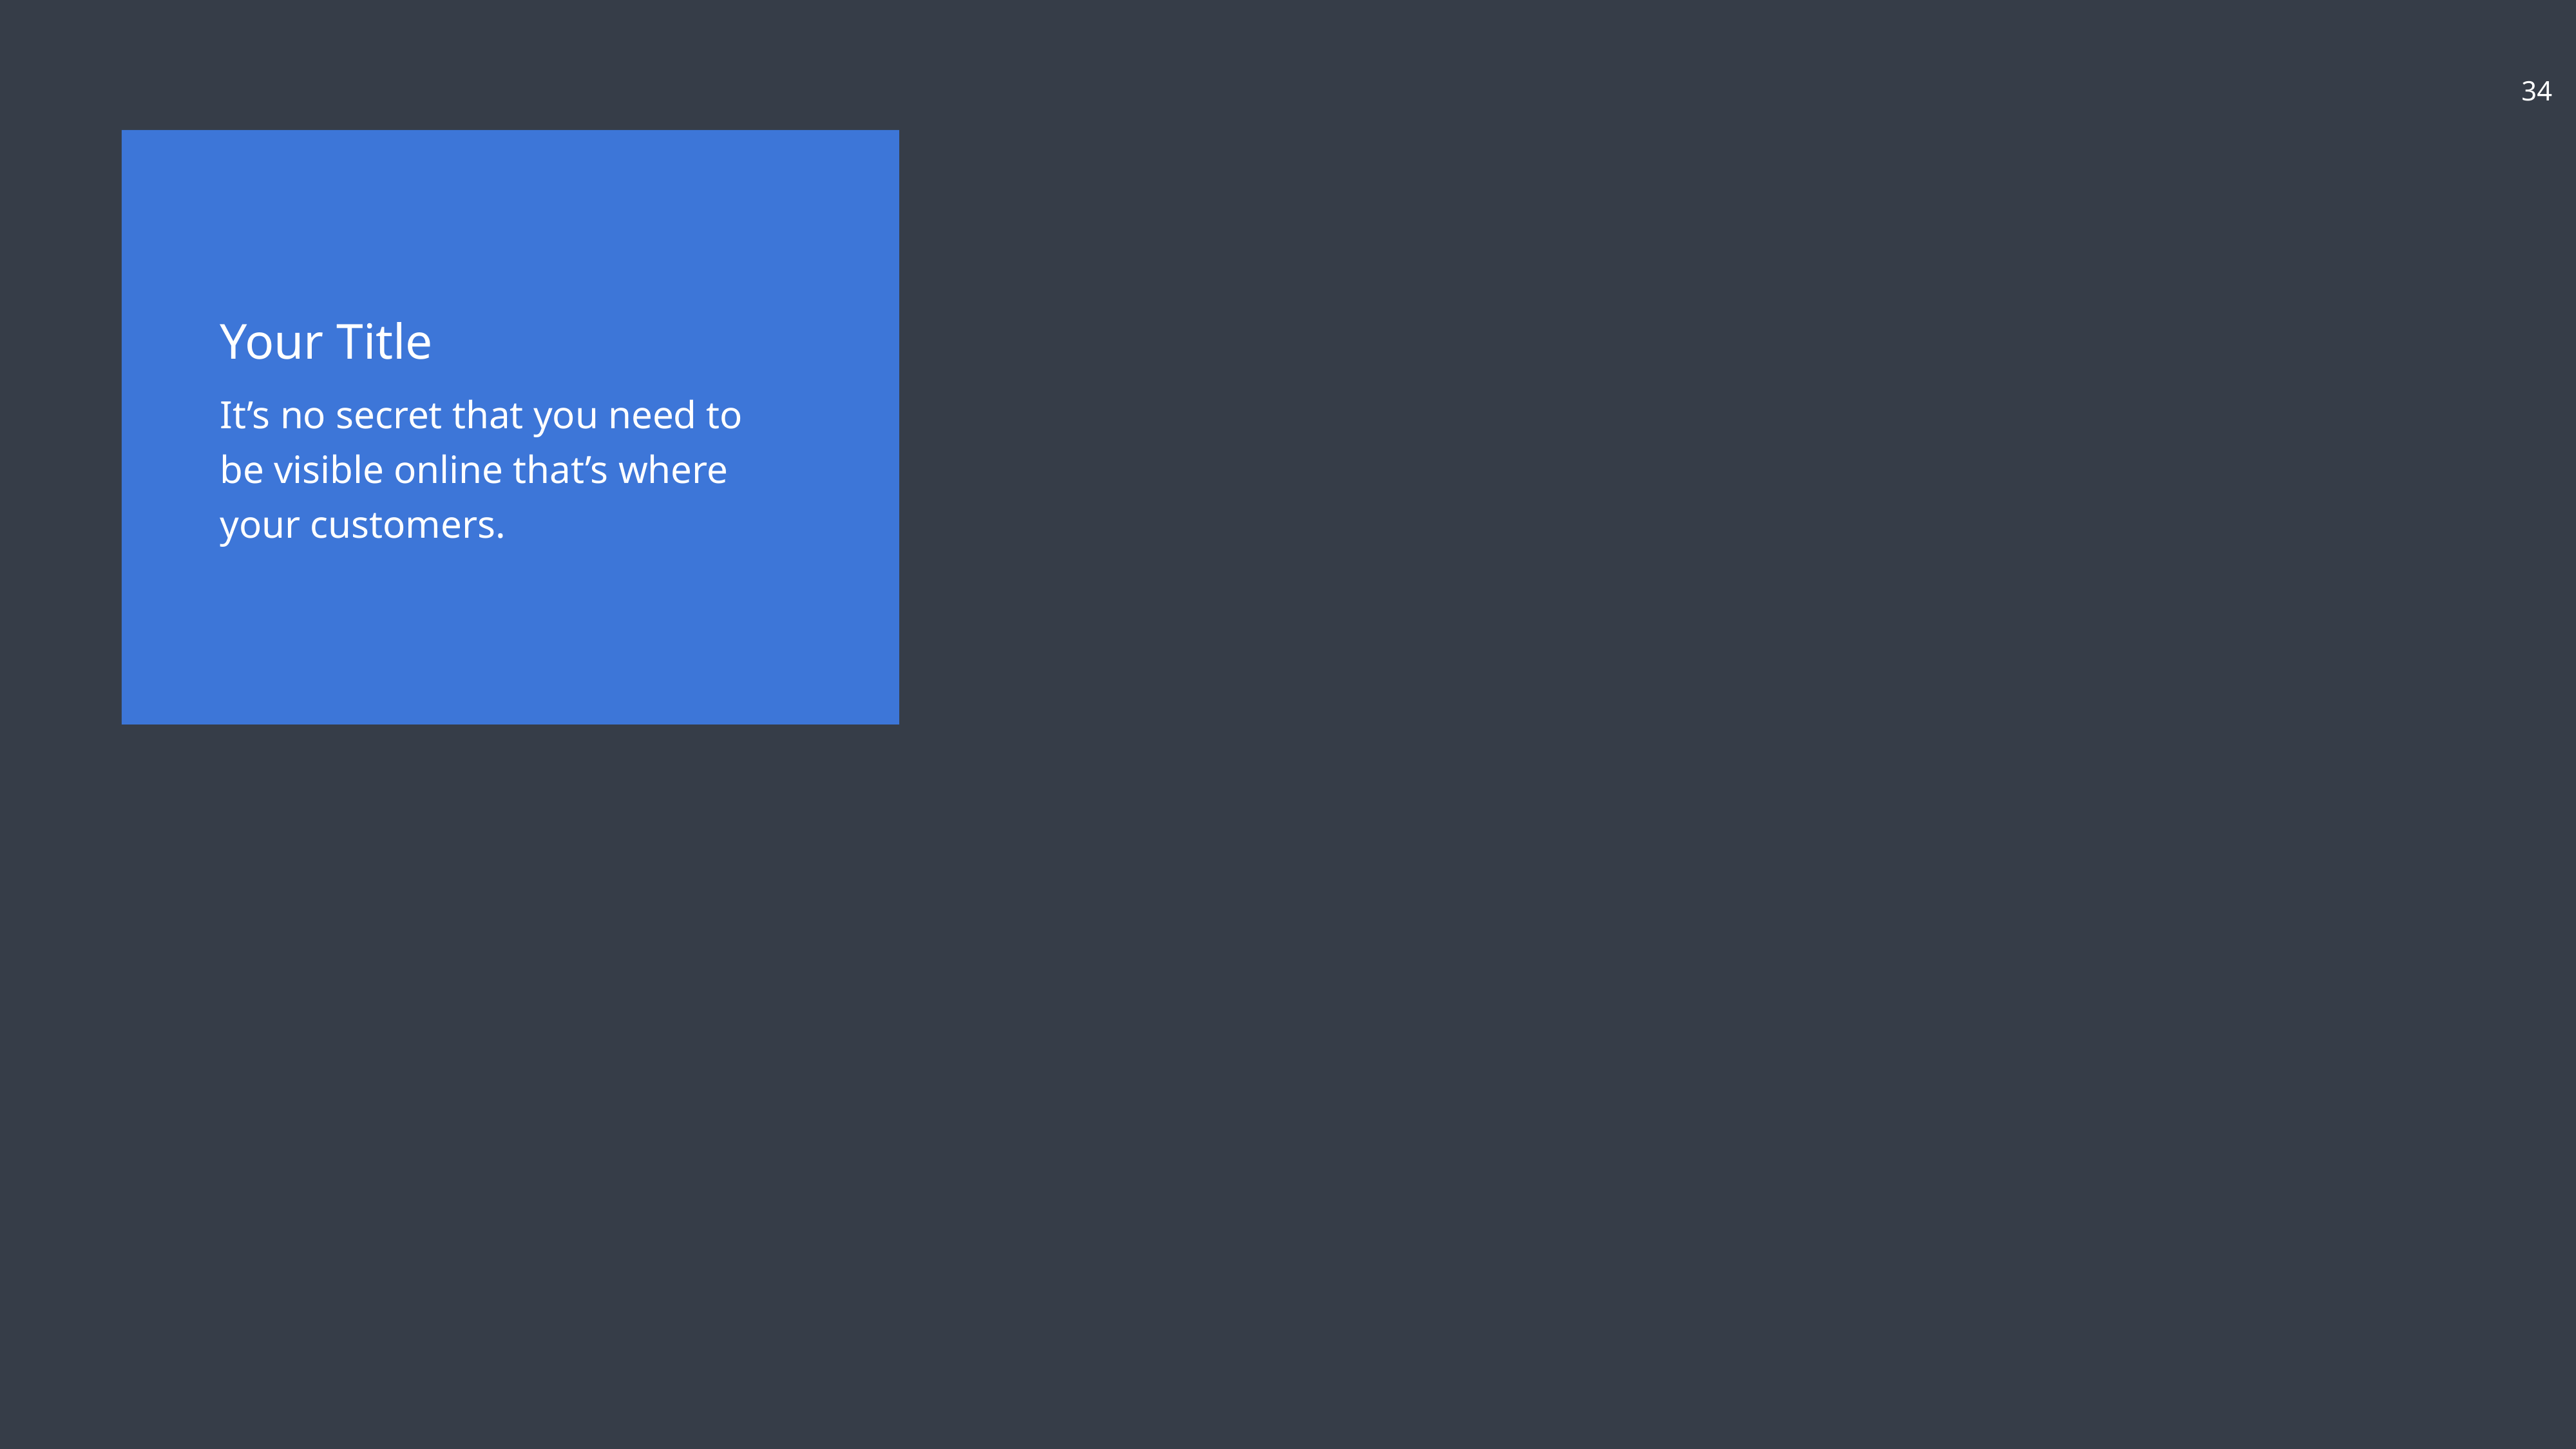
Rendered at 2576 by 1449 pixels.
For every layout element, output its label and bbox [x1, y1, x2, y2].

text_box [121, 129, 899, 724]
text_box [210, 305, 803, 549]
picture [121, 129, 2454, 1319]
